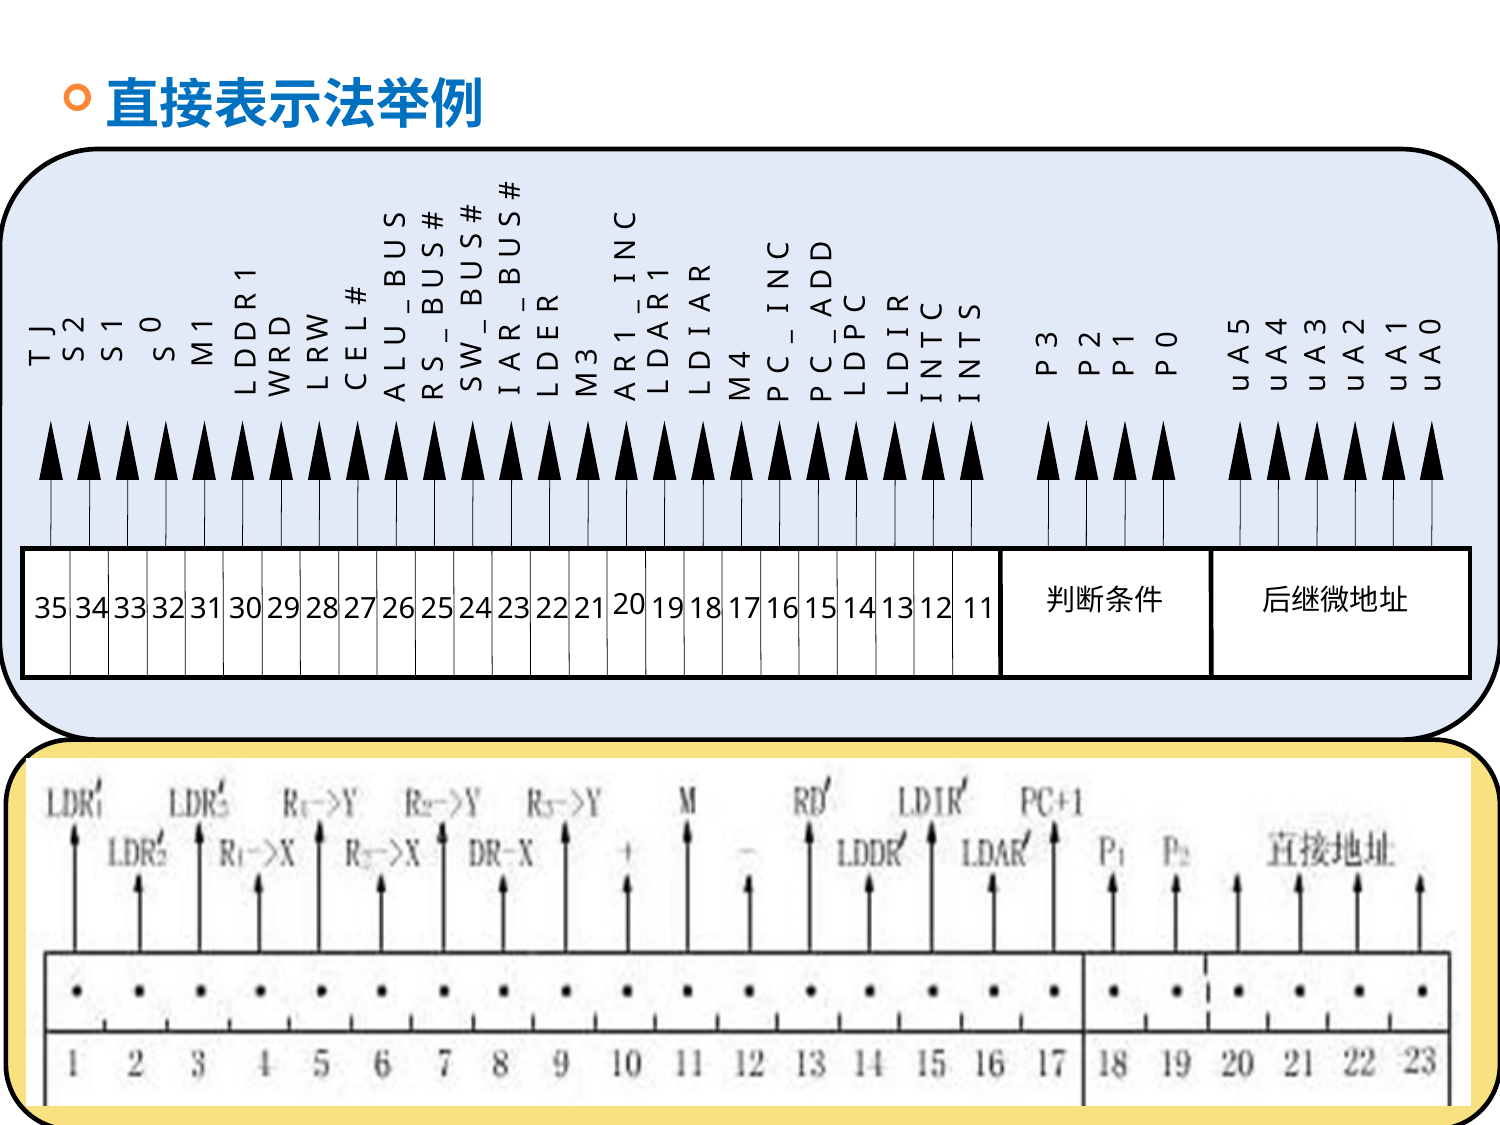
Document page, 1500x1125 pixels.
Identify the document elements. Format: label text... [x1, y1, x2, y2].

text_box [28, 739, 1500, 1125]
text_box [21, 172, 1471, 679]
picture [25, 758, 1471, 1107]
text_box [0, 183, 1500, 740]
list 直接表示法举例 [45, 42, 1485, 173]
text_box [5, 765, 19, 1104]
